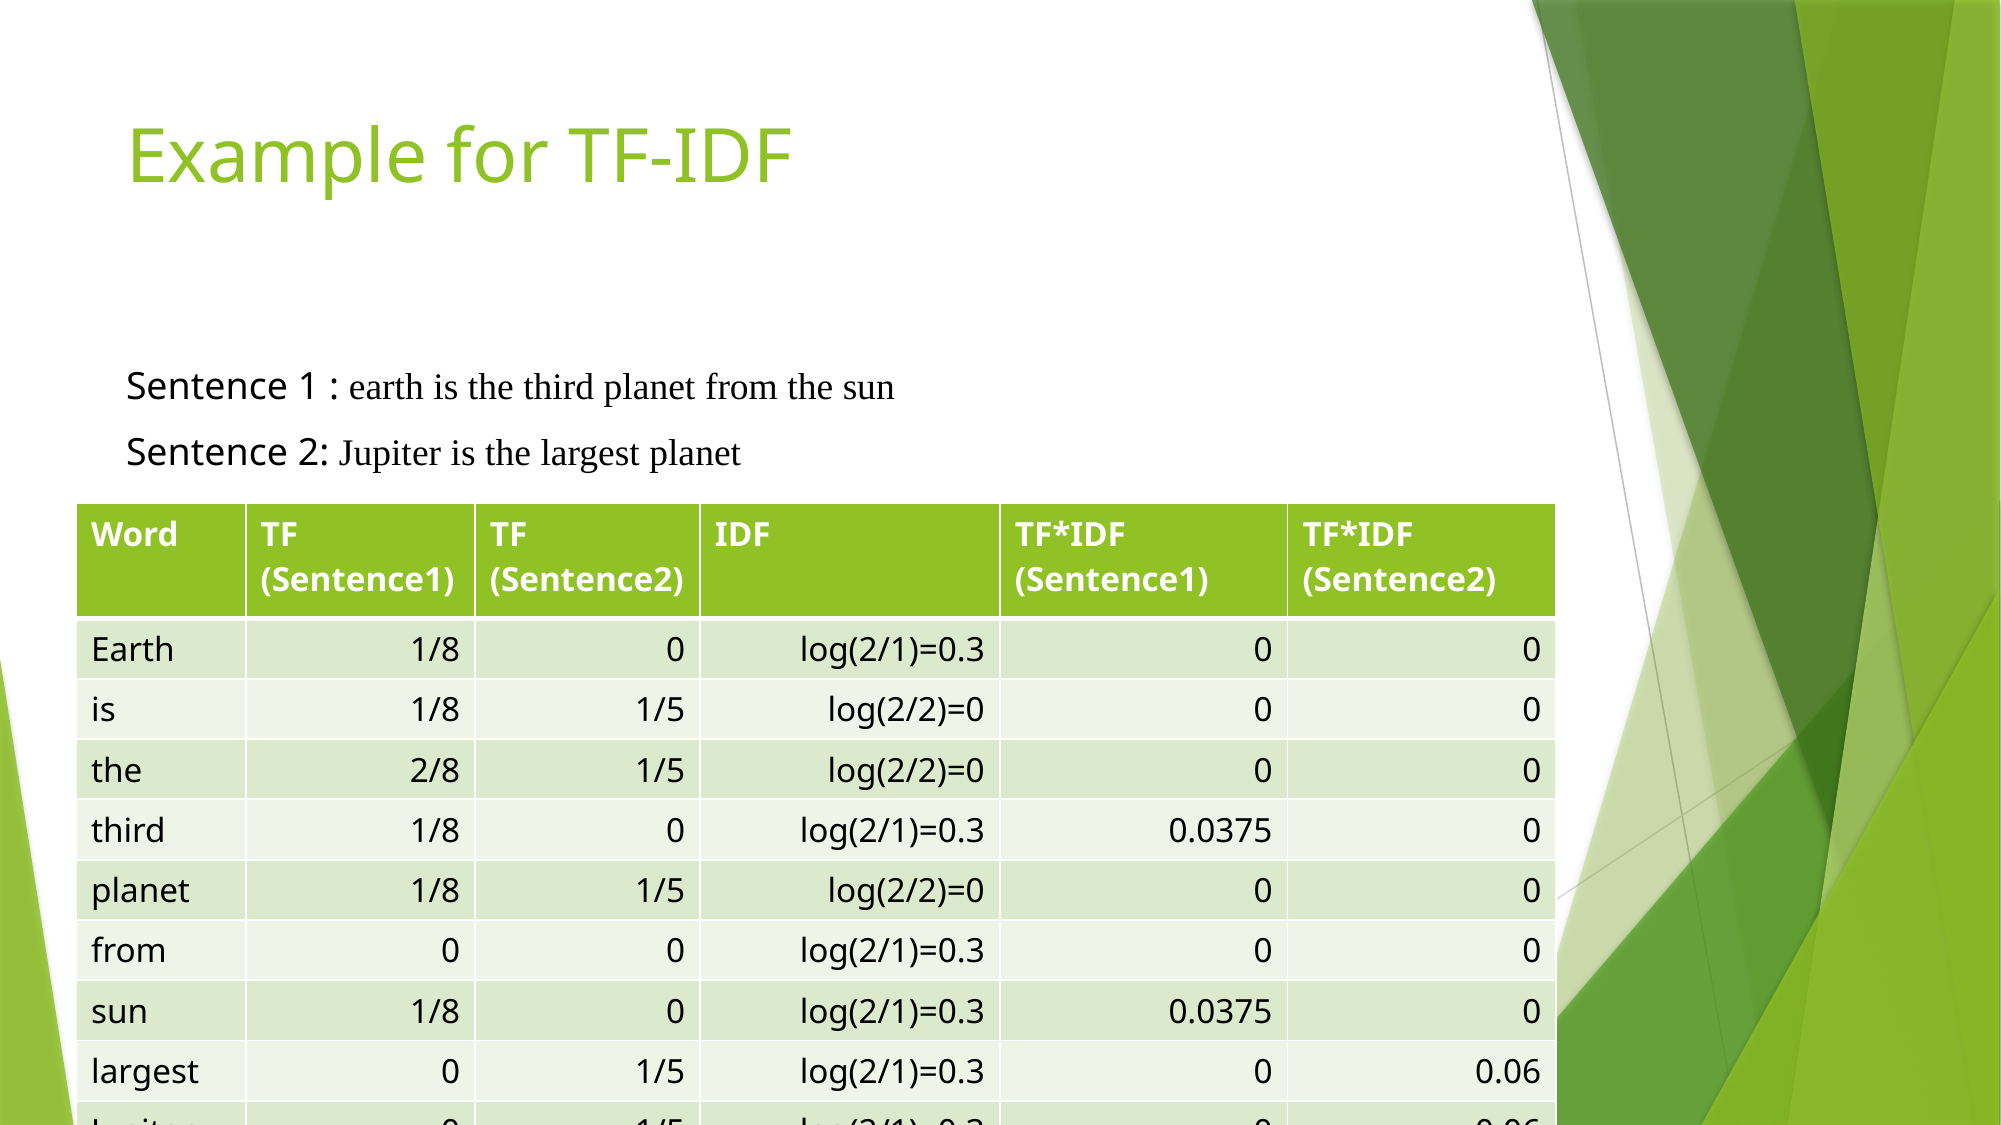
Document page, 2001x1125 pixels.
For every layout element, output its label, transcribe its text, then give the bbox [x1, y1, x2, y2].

table_header IDF [701, 504, 999, 616]
table_cell 1/8 [247, 680, 474, 738]
table_cell 0 [1001, 1102, 1287, 1125]
table_cell 0 [1001, 921, 1287, 979]
table_cell log(2/2)=0 [701, 740, 999, 798]
table_cell 2/8 [247, 740, 474, 798]
title Example for TF-IDF [111, 99, 1522, 317]
table_cell the [77, 740, 245, 798]
table_header TF*IDF (Sentence2) [1288, 504, 1555, 616]
table_cell 0 [1288, 740, 1555, 798]
table_cell 1/5 [476, 740, 699, 798]
table_cell 0 [1288, 981, 1555, 1040]
table_cell 1/5 [476, 861, 699, 919]
table_cell 1/5 [476, 1041, 699, 1100]
table_cell log(2/1)=0.3 [701, 621, 999, 678]
table_cell sun [77, 981, 245, 1040]
table_cell from [77, 921, 245, 979]
table_cell 1/8 [247, 861, 474, 919]
table_cell 0 [1288, 921, 1555, 979]
table_cell 0 [247, 921, 474, 979]
table_cell log(2/2)=0 [701, 861, 999, 919]
table_cell 1/5 [476, 680, 699, 738]
table_cell 0 [1288, 621, 1555, 678]
table_cell 0 [247, 1041, 474, 1100]
table_cell 0 [476, 800, 699, 859]
table_cell 1/8 [247, 621, 474, 678]
table_cell log(2/1)=0.3 [701, 1041, 999, 1100]
table_cell log(2/1)=0.3 [701, 800, 999, 859]
table_cell log(2/1)=0.3 [701, 981, 999, 1040]
table_cell 0.0375 [1001, 800, 1287, 859]
table_cell 1/5 [476, 1102, 699, 1125]
table_cell 0 [1001, 680, 1287, 738]
table_cell 0 [476, 921, 699, 979]
table_cell 1/8 [247, 800, 474, 859]
table_cell 0 [1001, 861, 1287, 919]
table_header TF (Sentence2) [476, 504, 699, 616]
table_cell 0 [1001, 740, 1287, 798]
table_cell largest [77, 1041, 245, 1100]
table_cell Earth [77, 621, 245, 678]
table_cell 1/8 [247, 981, 474, 1040]
table_cell 0.06 [1288, 1041, 1555, 1100]
table_cell 0 [1288, 861, 1555, 919]
table_cell 0.06 [1288, 1102, 1555, 1125]
table_cell 0.0375 [1001, 981, 1287, 1040]
table_cell 0 [247, 1102, 474, 1125]
table_cell 0 [1288, 800, 1555, 859]
table_cell Jupiter [77, 1102, 245, 1125]
table_cell 0 [476, 981, 699, 1040]
table_cell planet [77, 861, 245, 919]
table_header TF (Sentence1) [247, 504, 474, 616]
table_cell third [77, 800, 245, 859]
table_cell 0 [1288, 680, 1555, 738]
table_cell log(2/1)=0.3 [701, 1102, 999, 1125]
table_cell log(2/1)=0.3 [701, 921, 999, 979]
table_header TF*IDF (Sentence1) [1001, 504, 1287, 616]
table_cell 0 [476, 621, 699, 678]
list Sentence 1 : earth is the third planet from the sun Sentence 2: Jupiter is the largest planet [111, 354, 1522, 502]
table_cell is [77, 680, 245, 738]
table_cell 0 [1001, 621, 1287, 678]
table_cell 0 [1001, 1041, 1287, 1100]
table_cell log(2/2)=0 [701, 680, 999, 738]
table_header Word [77, 504, 245, 616]
